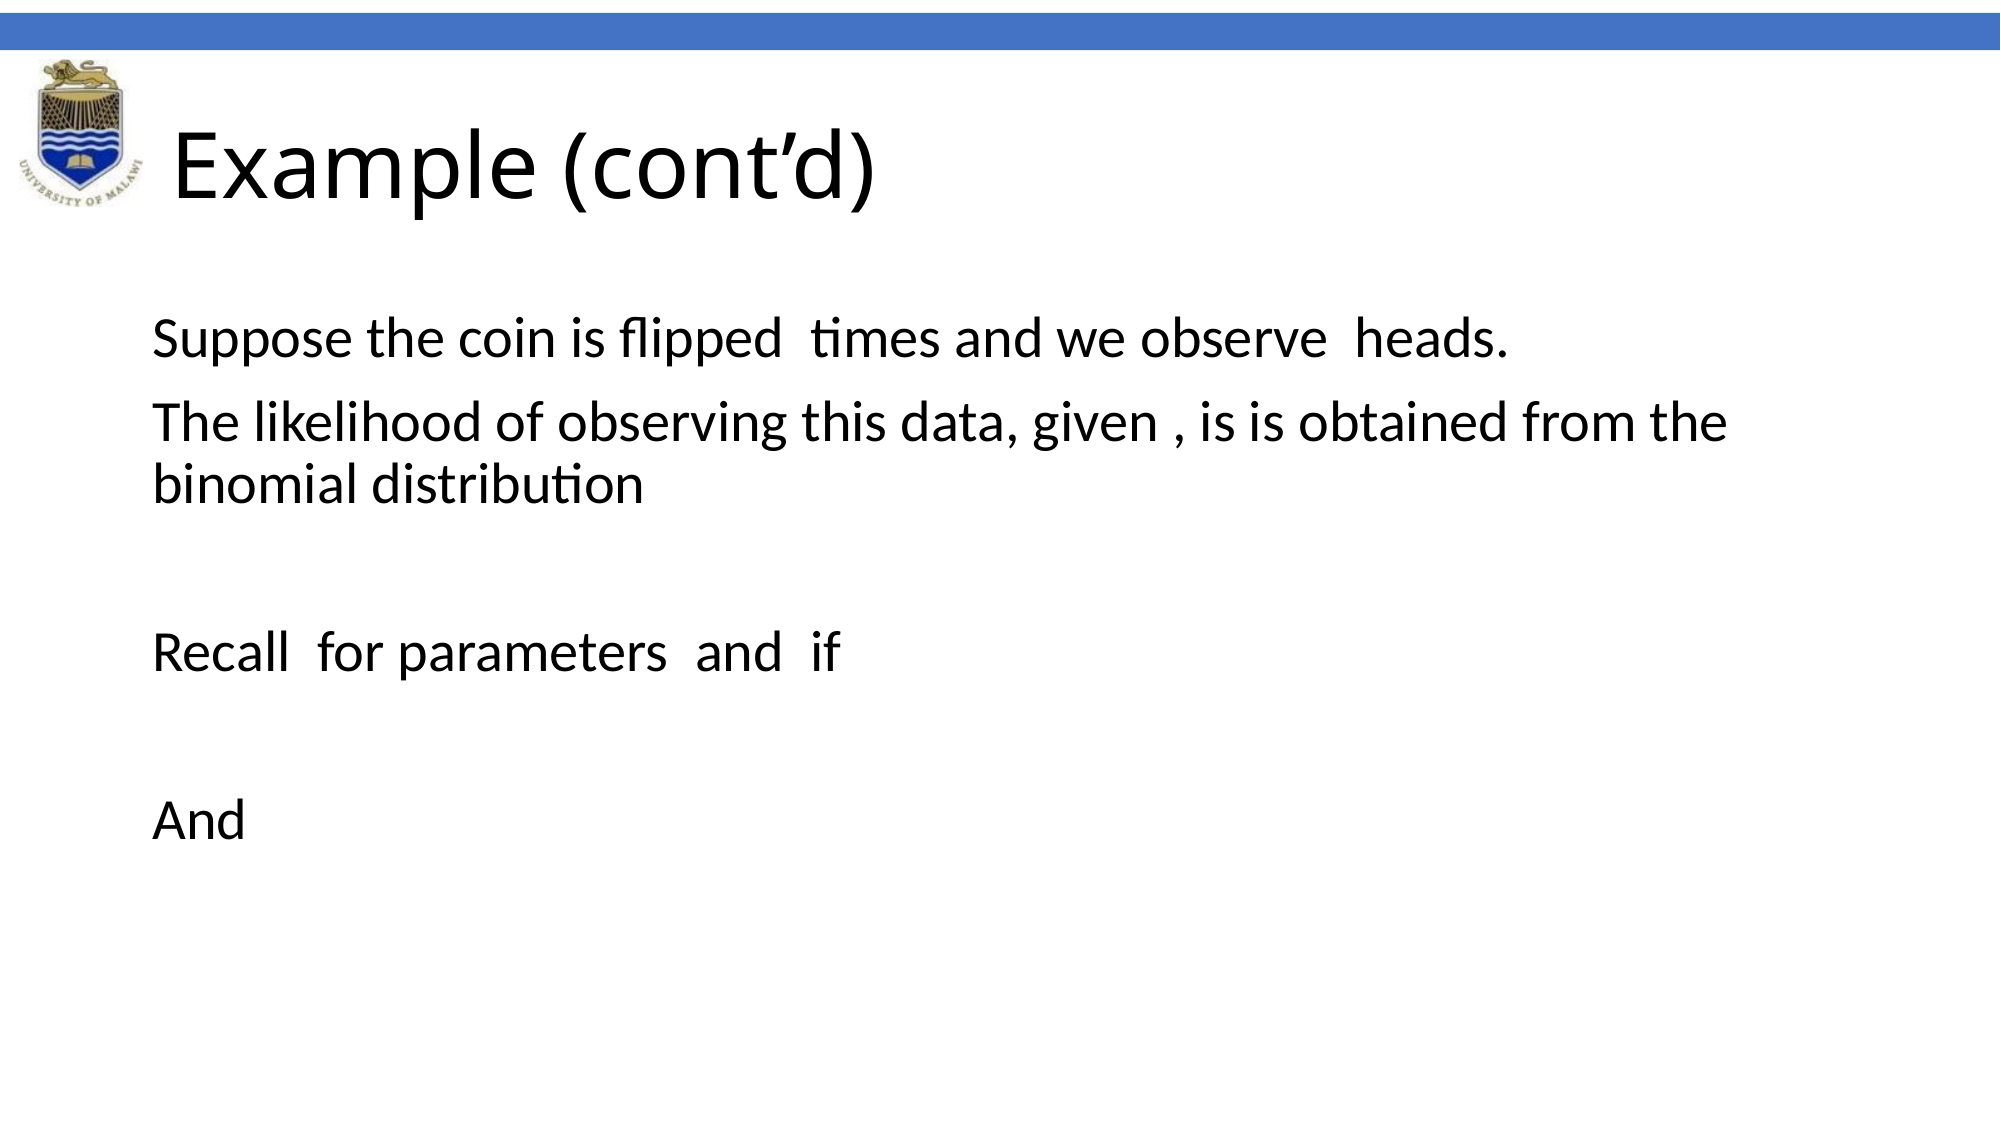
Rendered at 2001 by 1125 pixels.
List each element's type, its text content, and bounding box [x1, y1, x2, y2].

picture [19, 59, 143, 207]
title Example (cont’d) [155, 59, 1851, 278]
